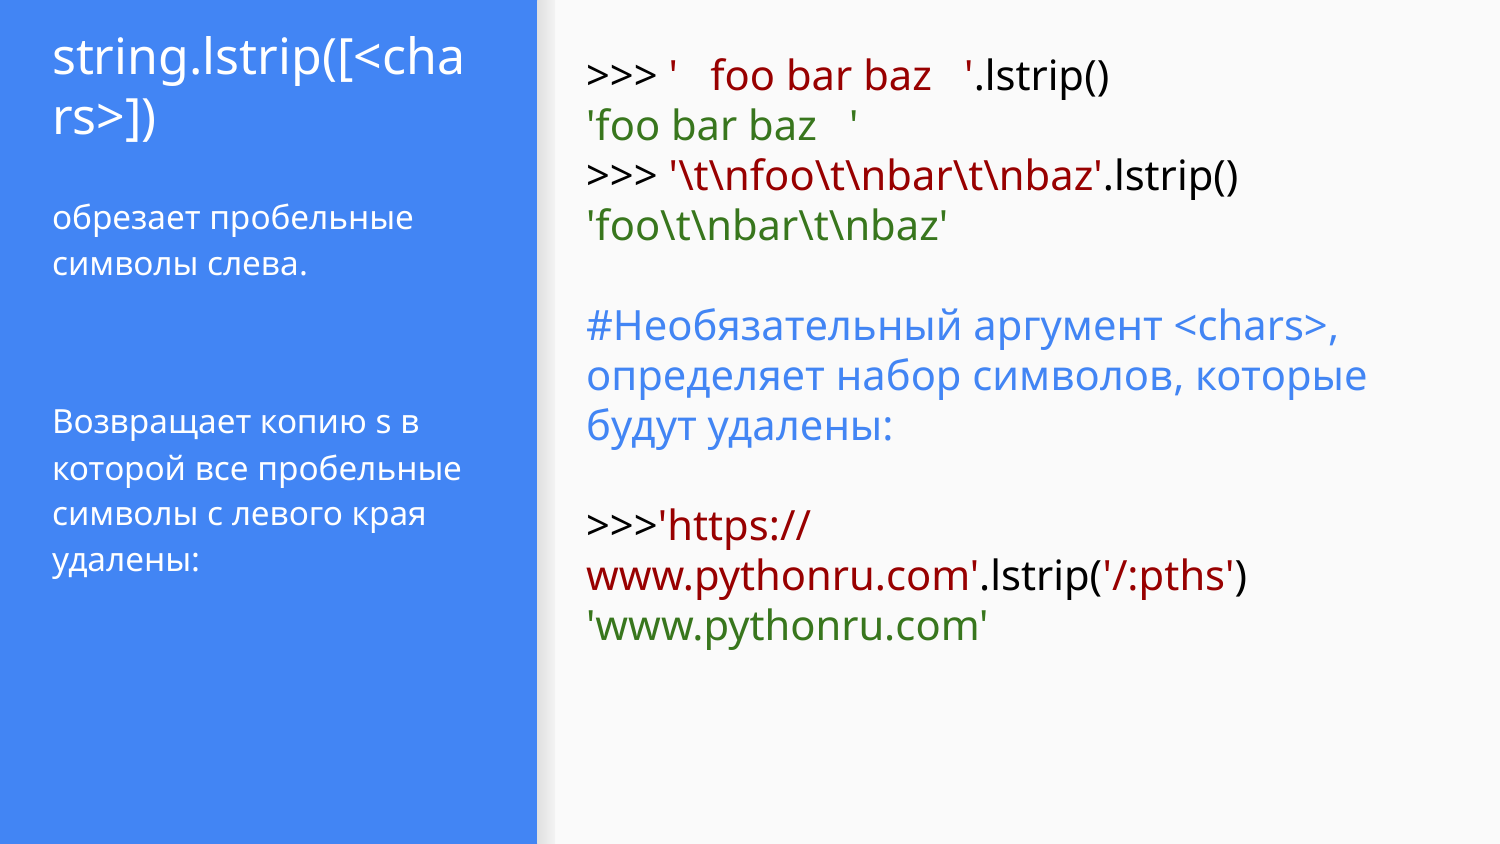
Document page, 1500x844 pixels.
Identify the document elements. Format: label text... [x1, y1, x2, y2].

text_box >>> ' foo bar baz '.lstrip() 'foo bar baz ' >>> '\t\nfoo\t\nbar\t\nbaz'.lstrip() 'foo\t\nbar\t\nbaz' #Необязательный аргумент <chars>, определяет набор символов, которые будут удалены: >>>'https://www.pythonru.com'.lstrip('/:pths') 'www.pythonru.com' [570, 33, 1462, 811]
list обрезает пробельные символы слева. Возвращает копию s в которой все пробельные символы с левого края удалены: [37, 175, 498, 802]
title string.lstrip([<chars>]) [37, 25, 498, 160]
